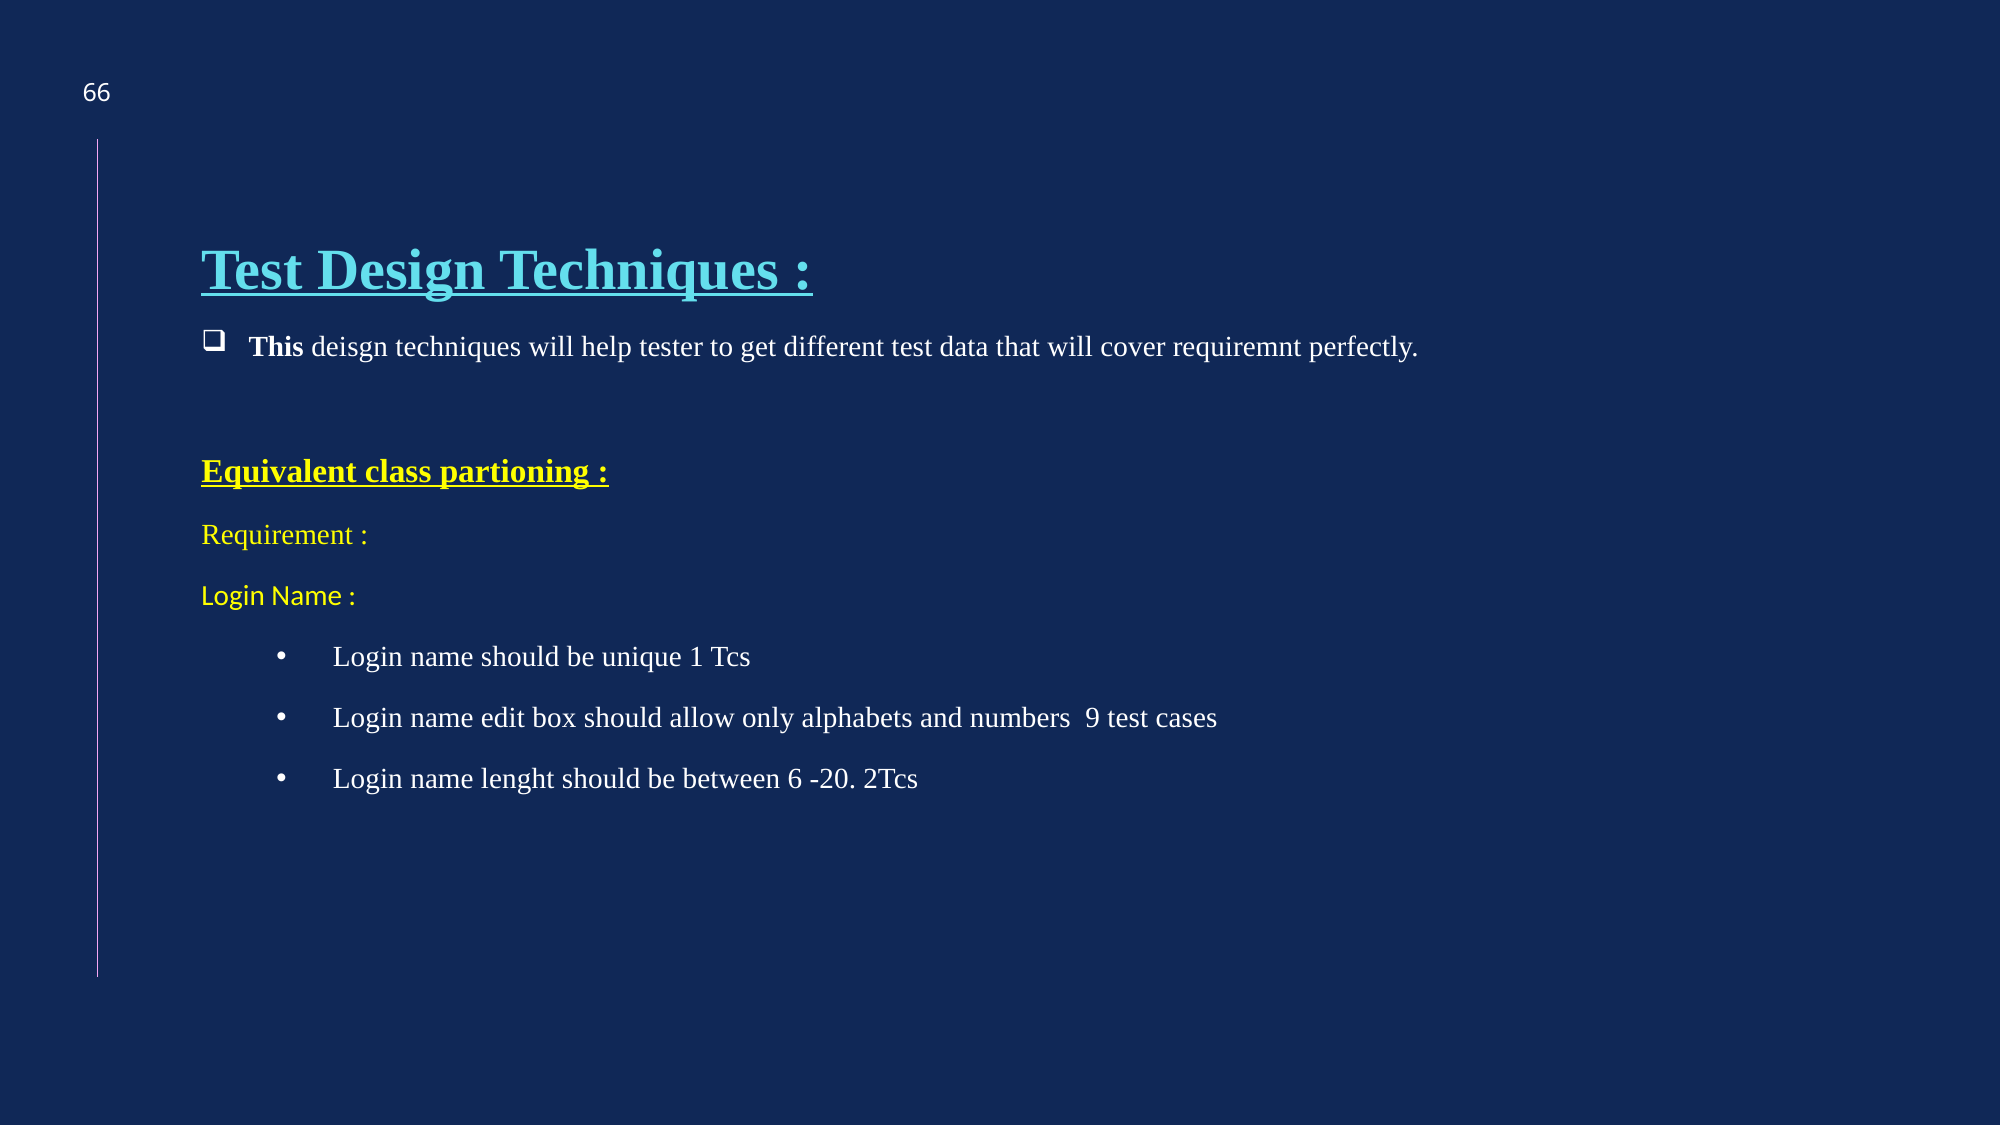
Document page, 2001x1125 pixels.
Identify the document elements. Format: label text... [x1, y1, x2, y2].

slide_number 66 [53, 67, 140, 119]
text_box Test Design Techniques : This deisgn techniques will help tester to get different test data that will cover requiremnt perfectly. Equivalent class partioning : Requirement : Login Name : Login name should be unique 1 Tcs Login name edit box should allow only alphabets and numbers 9 test cases Login name lenght should be between 6 -20. 2Tcs [186, 212, 1933, 802]
